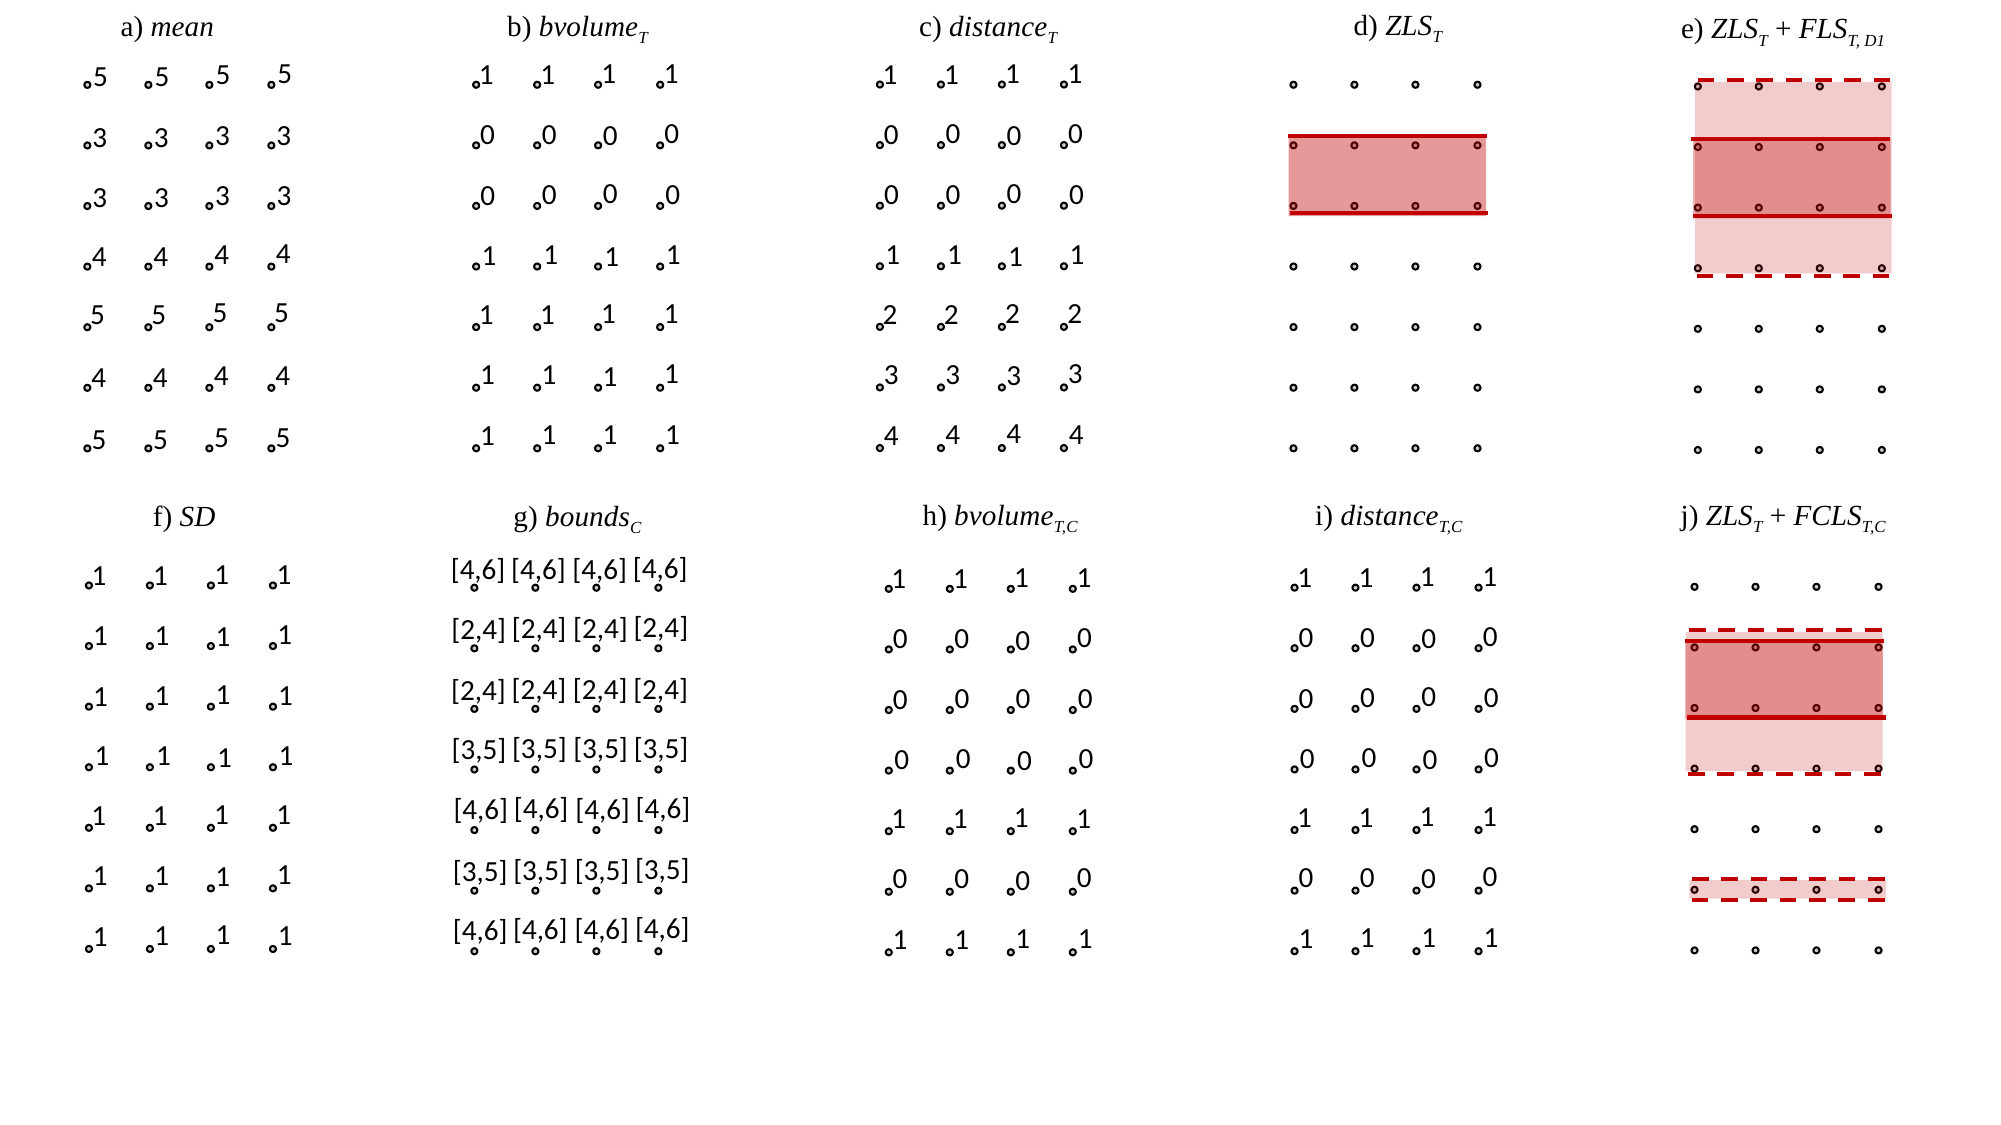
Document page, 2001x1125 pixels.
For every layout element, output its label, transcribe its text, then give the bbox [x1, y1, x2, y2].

text_box 1 [990, 46, 1021, 97]
text_box 1 [525, 287, 555, 338]
text_box [4,6] [496, 542, 585, 593]
text_box [1473, 262, 1482, 271]
text_box 5 [138, 412, 168, 463]
text_box 4 [261, 227, 291, 278]
text_box 1 [199, 787, 229, 838]
text_box 3 [930, 347, 961, 398]
text_box [1350, 262, 1359, 271]
text_box 0 [1406, 612, 1436, 662]
text_box [1690, 946, 1699, 955]
text_box [1693, 324, 1702, 333]
text_box [2,4] [618, 601, 707, 651]
text_box 5 [199, 410, 229, 461]
text_box [3,5] [497, 722, 558, 772]
text_box 3 [991, 349, 1022, 399]
text_box [4,6] [438, 783, 499, 833]
text_box 1 [528, 228, 558, 278]
text_box [1688, 879, 1887, 900]
text_box 1 [999, 550, 1029, 601]
text_box 1 [262, 848, 292, 898]
text_box 3 [869, 347, 899, 398]
text_box 1 [938, 551, 968, 602]
text_box [1751, 825, 1760, 834]
text_box [4,6] [557, 543, 646, 593]
text_box 5 [140, 49, 170, 100]
text_box 1 [868, 47, 898, 98]
text_box 0 [1469, 730, 1499, 781]
text_box 4 [199, 227, 230, 278]
text_box 1 [1467, 550, 1498, 600]
text_box b) bvolumeT [444, 0, 710, 55]
text_box 1 [1344, 790, 1374, 841]
text_box 5 [75, 288, 105, 339]
text_box [1812, 946, 1821, 955]
text_box 3 [261, 108, 292, 159]
text_box 1 [586, 286, 617, 337]
text_box 4 [260, 348, 291, 399]
text_box [1288, 137, 1487, 217]
text_box 1 [1063, 912, 1093, 962]
text_box j) ZLST + FCLST,C [1609, 488, 1958, 544]
text_box 4 [138, 229, 169, 280]
text_box 0 [1000, 613, 1031, 664]
text_box 0 [1345, 850, 1375, 901]
text_box 3 [1053, 347, 1083, 397]
text_box 0 [465, 108, 496, 158]
text_box 0 [1062, 851, 1092, 902]
text_box e) ZLST + FLST, D1 [1609, 2, 1958, 57]
text_box 1 [141, 728, 171, 779]
text_box [1874, 582, 1883, 591]
text_box 1 [993, 229, 1023, 280]
text_box 0 [527, 107, 557, 158]
text_box 1 [1467, 790, 1497, 841]
text_box 1 [1405, 549, 1435, 600]
text_box 1 [262, 548, 292, 598]
text_box 1 [527, 347, 557, 398]
text_box 1 [464, 48, 494, 98]
text_box 4 [992, 407, 1022, 457]
text_box 2 [990, 286, 1020, 337]
text_box [1690, 825, 1699, 834]
text_box 0 [1283, 851, 1314, 901]
text_box [4,6] [560, 782, 649, 833]
text_box 0 [992, 109, 1022, 159]
text_box 1 [200, 850, 231, 900]
text_box 5 [201, 47, 231, 98]
text_box 4 [76, 351, 107, 401]
text_box i) distanceT,C [1185, 488, 1592, 544]
text_box [3,5] [438, 844, 526, 895]
text_box [1693, 445, 1702, 455]
text_box [1473, 383, 1482, 392]
text_box 3 [200, 109, 230, 159]
text_box [1289, 444, 1298, 453]
text_box 1 [264, 728, 294, 779]
text_box 1 [527, 408, 557, 459]
text_box 1 [467, 228, 497, 279]
text_box 0 [939, 851, 969, 902]
text_box [1289, 262, 1298, 271]
text_box [1289, 80, 1298, 89]
text_box [1751, 582, 1760, 591]
text_box 1 [139, 909, 170, 959]
text_box 0 [1469, 670, 1499, 721]
text_box [1289, 323, 1298, 332]
text_box 1 [202, 730, 232, 781]
text_box [2,4] [618, 662, 707, 713]
text_box [4,6] [436, 543, 524, 594]
text_box [1473, 444, 1482, 453]
text_box 1 [201, 908, 231, 958]
text_box 0 [878, 852, 908, 902]
text_box [1877, 445, 1886, 455]
text_box 5 [259, 286, 289, 336]
text_box 1 [1282, 791, 1312, 841]
text_box 0 [650, 167, 681, 218]
text_box 1 [999, 791, 1029, 841]
text_box 1 [1055, 227, 1085, 278]
text_box [2,4] [496, 663, 558, 713]
text_box 0 [1000, 853, 1031, 904]
text_box 4 [199, 349, 229, 399]
text_box 2 [1052, 287, 1083, 337]
text_box 1 [1405, 789, 1435, 840]
text_box 1 [1344, 550, 1374, 601]
text_box 1 [78, 848, 108, 899]
text_box [4,6] [498, 902, 587, 953]
text_box 0 [939, 611, 970, 662]
text_box 0 [1002, 734, 1032, 784]
text_box [1350, 323, 1359, 332]
text_box [1685, 641, 1884, 772]
text_box [1751, 946, 1760, 955]
text_box [1874, 946, 1883, 955]
text_box 4 [869, 408, 899, 459]
text_box 0 [878, 612, 908, 662]
text_box [1411, 383, 1420, 392]
text_box c) distanceT [843, 0, 1133, 55]
text_box 1 [932, 228, 962, 278]
text_box [2,4] [558, 602, 646, 652]
text_box [1350, 80, 1359, 89]
text_box [1289, 383, 1298, 392]
text_box 0 [1468, 850, 1498, 900]
text_box 1 [870, 228, 901, 279]
text_box [1815, 445, 1824, 455]
text_box 1 [261, 788, 292, 838]
text_box 1 [878, 912, 908, 963]
text_box 1 [649, 347, 679, 398]
text_box 1 [587, 46, 617, 97]
text_box 1 [77, 548, 107, 599]
text_box 1 [1000, 911, 1031, 962]
text_box 1 [1061, 791, 1092, 842]
text_box [3,5] [498, 843, 559, 894]
text_box [1473, 323, 1482, 332]
text_box 0 [1406, 852, 1436, 903]
text_box 0 [878, 672, 908, 723]
text_box [4,6] [499, 782, 560, 833]
text_box 5 [261, 410, 291, 461]
text_box [2,4] [497, 601, 585, 652]
text_box 0 [1053, 107, 1083, 157]
text_box 0 [931, 168, 961, 218]
text_box [1877, 385, 1886, 394]
text_box 0 [869, 168, 899, 219]
text_box [3,5] [619, 721, 707, 772]
text_box 1 [938, 791, 968, 842]
text_box 1 [1062, 551, 1092, 602]
text_box f) SD [10, 489, 358, 540]
text_box [1350, 383, 1359, 392]
text_box 0 [588, 109, 618, 160]
text_box 2 [929, 287, 959, 338]
text_box 1 [588, 349, 618, 400]
text_box [1693, 385, 1702, 394]
text_box 0 [1063, 731, 1094, 782]
text_box [1815, 385, 1824, 394]
text_box 4 [930, 408, 961, 458]
text_box 1 [78, 909, 108, 960]
text_box [1754, 324, 1763, 333]
text_box [1754, 385, 1763, 394]
text_box 1 [877, 552, 907, 602]
text_box h) bvolumeT,C [867, 488, 1133, 544]
text_box 1 [138, 788, 168, 839]
text_box 1 [650, 408, 680, 458]
text_box 0 [527, 168, 557, 219]
text_box [2,4] [558, 663, 646, 714]
text_box 3 [78, 171, 108, 221]
text_box 1 [78, 608, 108, 659]
text_box 1 [464, 288, 494, 338]
text_box [1411, 444, 1420, 453]
text_box 0 [1063, 672, 1093, 722]
text_box 1 [929, 47, 959, 98]
text_box [1685, 631, 1884, 640]
text_box [4,6] [438, 903, 526, 954]
text_box [3,5] [436, 722, 525, 773]
text_box 5 [137, 288, 167, 338]
text_box 5 [78, 49, 108, 100]
text_box 0 [992, 167, 1022, 217]
text_box [1694, 81, 1893, 274]
text_box 0 [931, 107, 961, 158]
text_box 1 [1406, 910, 1436, 961]
text_box 1 [465, 348, 495, 398]
text_box 0 [1285, 731, 1315, 782]
text_box 0 [879, 732, 910, 783]
text_box [2,4] [436, 602, 525, 653]
text_box g) boundsC [464, 489, 691, 543]
text_box 0 [1345, 610, 1375, 661]
text_box 0 [1408, 732, 1438, 783]
text_box [1350, 444, 1359, 453]
text_box 1 [876, 792, 907, 843]
text_box 0 [869, 107, 899, 158]
text_box [3,5] [559, 843, 648, 894]
text_box 1 [1345, 911, 1375, 962]
text_box 1 [201, 668, 231, 718]
text_box 5 [198, 286, 228, 337]
text_box [1812, 582, 1821, 591]
text_box 1 [465, 408, 495, 459]
text_box 1 [1469, 910, 1499, 961]
text_box 1 [649, 287, 679, 338]
text_box 1 [79, 729, 110, 779]
text_box 1 [1284, 911, 1314, 962]
text_box [1690, 582, 1699, 591]
text_box 0 [1284, 671, 1314, 722]
text_box 4 [77, 229, 107, 280]
text_box 0 [1347, 731, 1377, 781]
text_box [1874, 825, 1883, 834]
text_box 1 [140, 608, 170, 659]
text_box 1 [1053, 47, 1083, 97]
text_box 3 [262, 168, 292, 219]
text_box 1 [201, 610, 231, 660]
text_box [4,6] [559, 903, 620, 953]
text_box [4,6] [618, 542, 706, 592]
text_box 2 [867, 288, 898, 338]
text_box 0 [465, 168, 496, 219]
text_box 1 [78, 669, 108, 720]
text_box 0 [941, 732, 971, 783]
text_box 0 [1284, 610, 1314, 661]
text_box 1 [525, 47, 556, 98]
text_box [3,5] [558, 722, 647, 773]
text_box 1 [138, 548, 168, 599]
text_box 1 [588, 407, 618, 458]
text_box 4 [1054, 407, 1084, 458]
text_box [4,6] [620, 902, 708, 953]
text_box 1 [649, 47, 679, 98]
text_box 3 [77, 111, 108, 162]
text_box [1411, 323, 1420, 332]
text_box 0 [1062, 611, 1092, 662]
text_box 0 [1054, 167, 1084, 218]
text_box 1 [589, 229, 620, 280]
text_box 1 [262, 607, 292, 658]
text_box 5 [77, 412, 107, 463]
text_box [1877, 324, 1886, 333]
text_box 0 [588, 167, 618, 218]
text_box 3 [139, 170, 169, 221]
text_box 3 [139, 111, 169, 161]
text_box 0 [1406, 670, 1437, 721]
text_box 1 [139, 848, 170, 899]
text_box 1 [140, 669, 170, 719]
text_box 1 [263, 908, 293, 959]
text_box 0 [1001, 671, 1031, 722]
text_box 0 [939, 672, 970, 723]
text_box 0 [1345, 671, 1375, 721]
text_box 0 [649, 107, 680, 157]
text_box [1411, 80, 1420, 89]
text_box [4,6] [620, 781, 709, 832]
text_box 1 [199, 547, 230, 598]
text_box [1411, 262, 1420, 271]
text_box 1 [1282, 551, 1312, 601]
text_box 1 [76, 788, 107, 839]
text_box 1 [651, 227, 681, 278]
text_box [3,5] [620, 843, 708, 893]
text_box a) mean [57, 0, 277, 50]
text_box [1812, 825, 1821, 834]
text_box 1 [263, 668, 293, 719]
text_box [1815, 324, 1824, 333]
text_box 3 [200, 169, 230, 219]
text_box 0 [1468, 610, 1498, 660]
text_box 1 [939, 912, 970, 963]
text_box [1473, 80, 1482, 89]
text_box d) ZLST [1253, 0, 1542, 54]
text_box [1754, 445, 1763, 455]
text_box [2,4] [436, 663, 525, 714]
text_box 4 [138, 350, 168, 401]
text_box 5 [262, 47, 292, 98]
